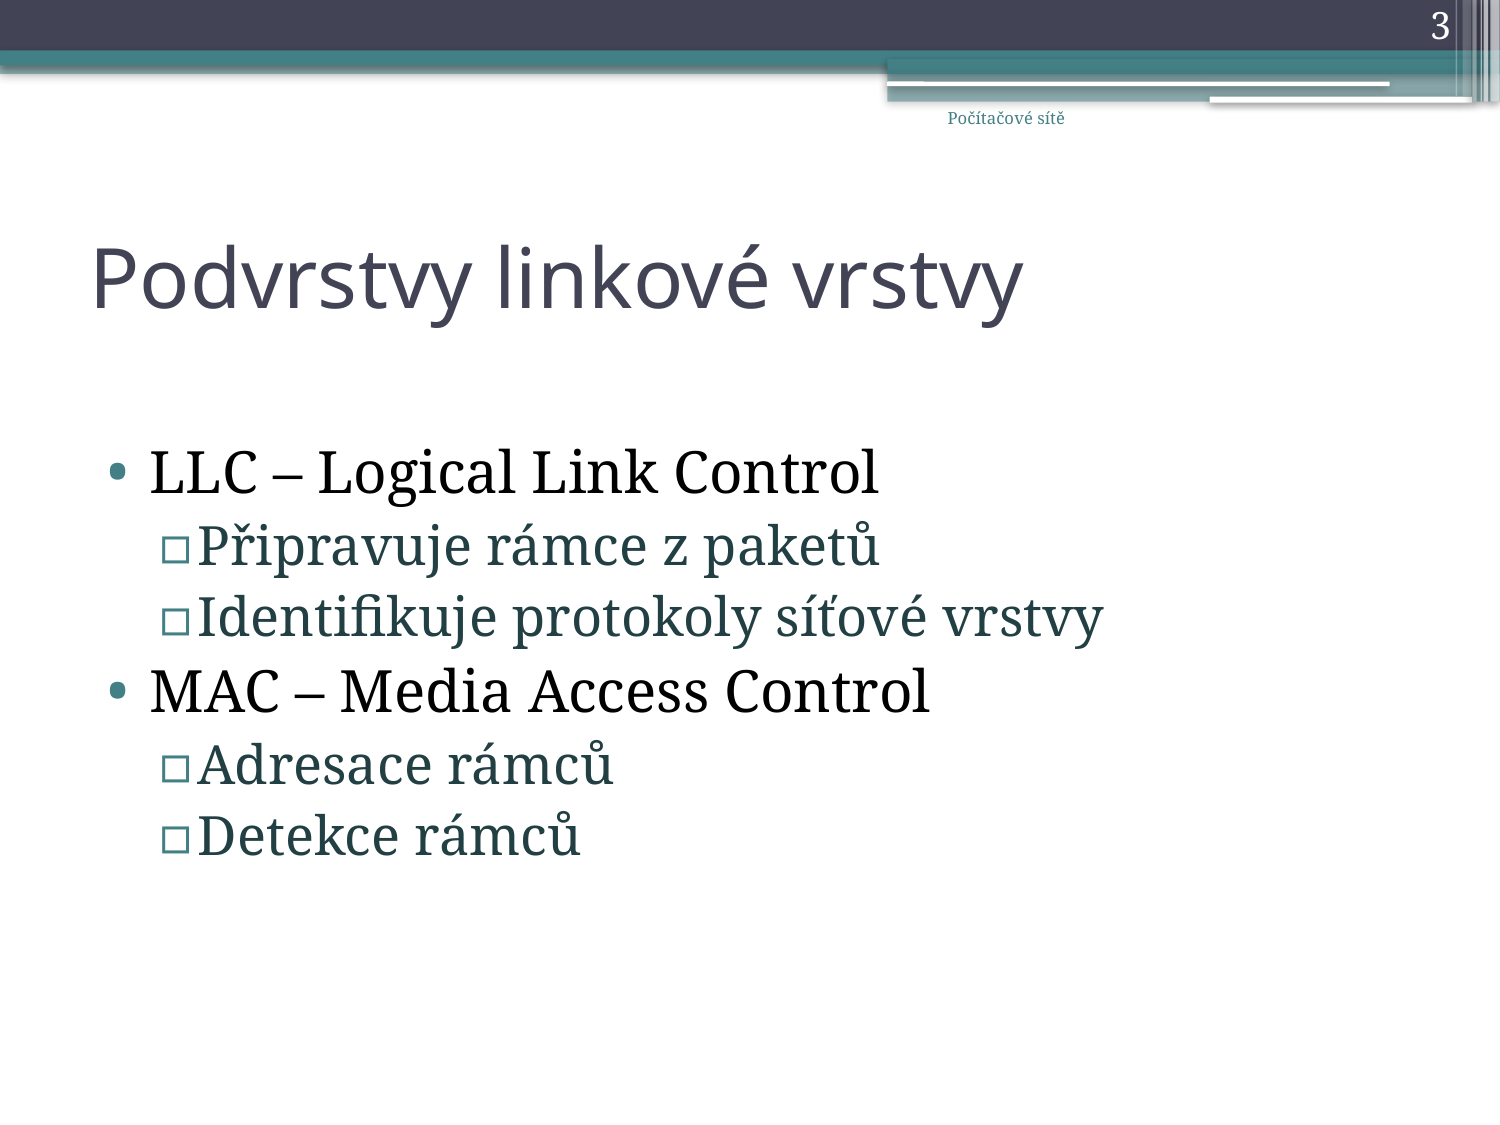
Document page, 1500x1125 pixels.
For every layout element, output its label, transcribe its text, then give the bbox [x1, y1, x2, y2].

footer Počítačové sítě [862, 100, 1080, 176]
slide_number 3 [1341, 0, 1466, 61]
list LLC – Logical Link Control Připravuje rámce z paketů Identifikuje protokoly síťové vrstvy MAC – Media Access Control Adresace rámců Detekce rámců [75, 427, 1425, 997]
title Podvrstvy linkové vrstvy [75, 187, 1425, 363]
